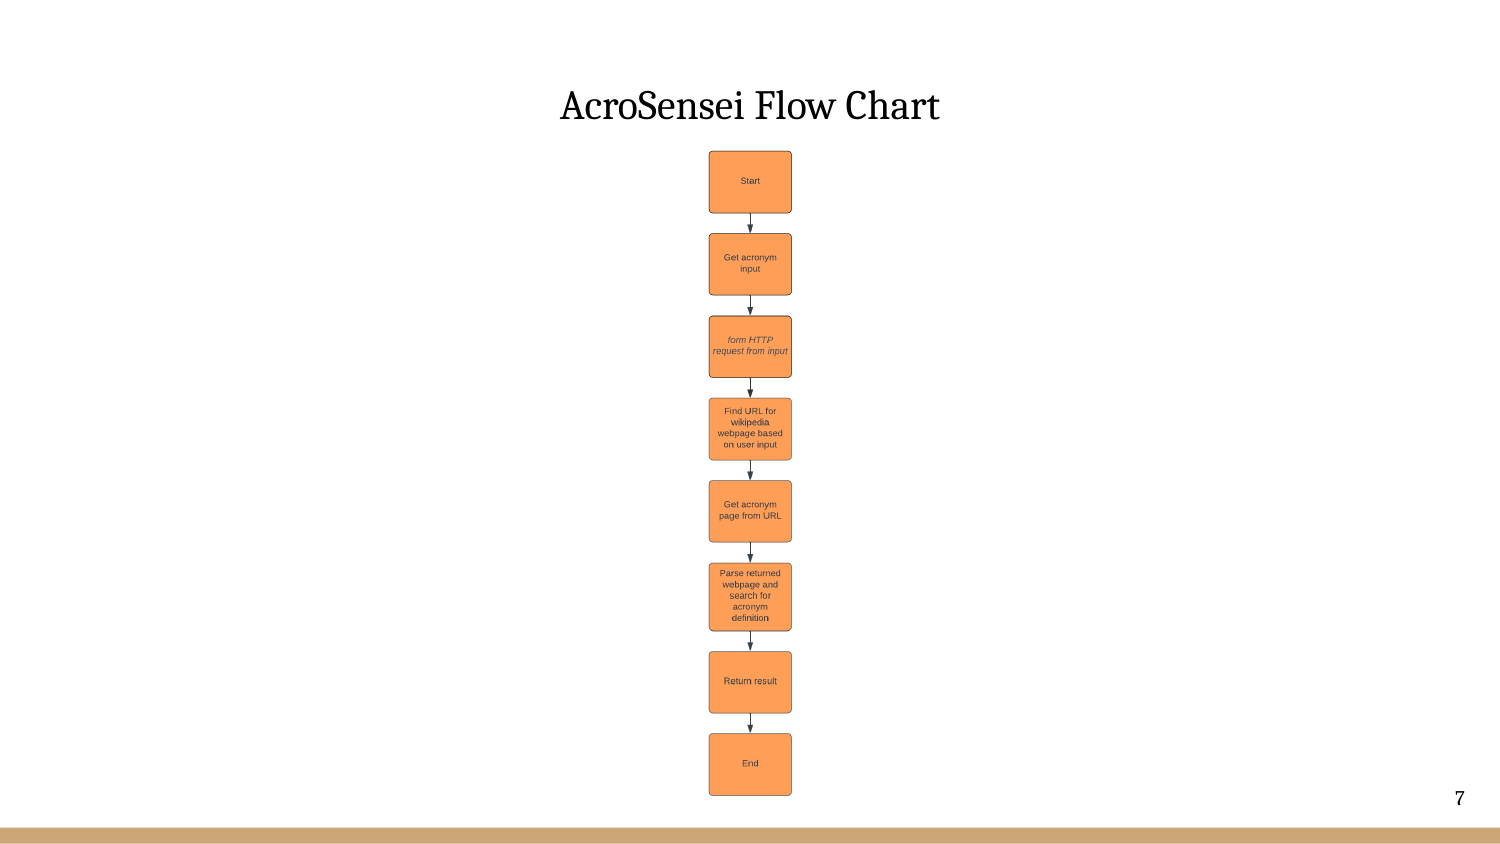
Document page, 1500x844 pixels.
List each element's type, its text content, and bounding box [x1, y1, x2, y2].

picture [297, 122, 1203, 824]
slide_number ‹#› [1389, 764, 1480, 830]
text_box AcroSensei Flow Chart [350, 63, 1149, 121]
